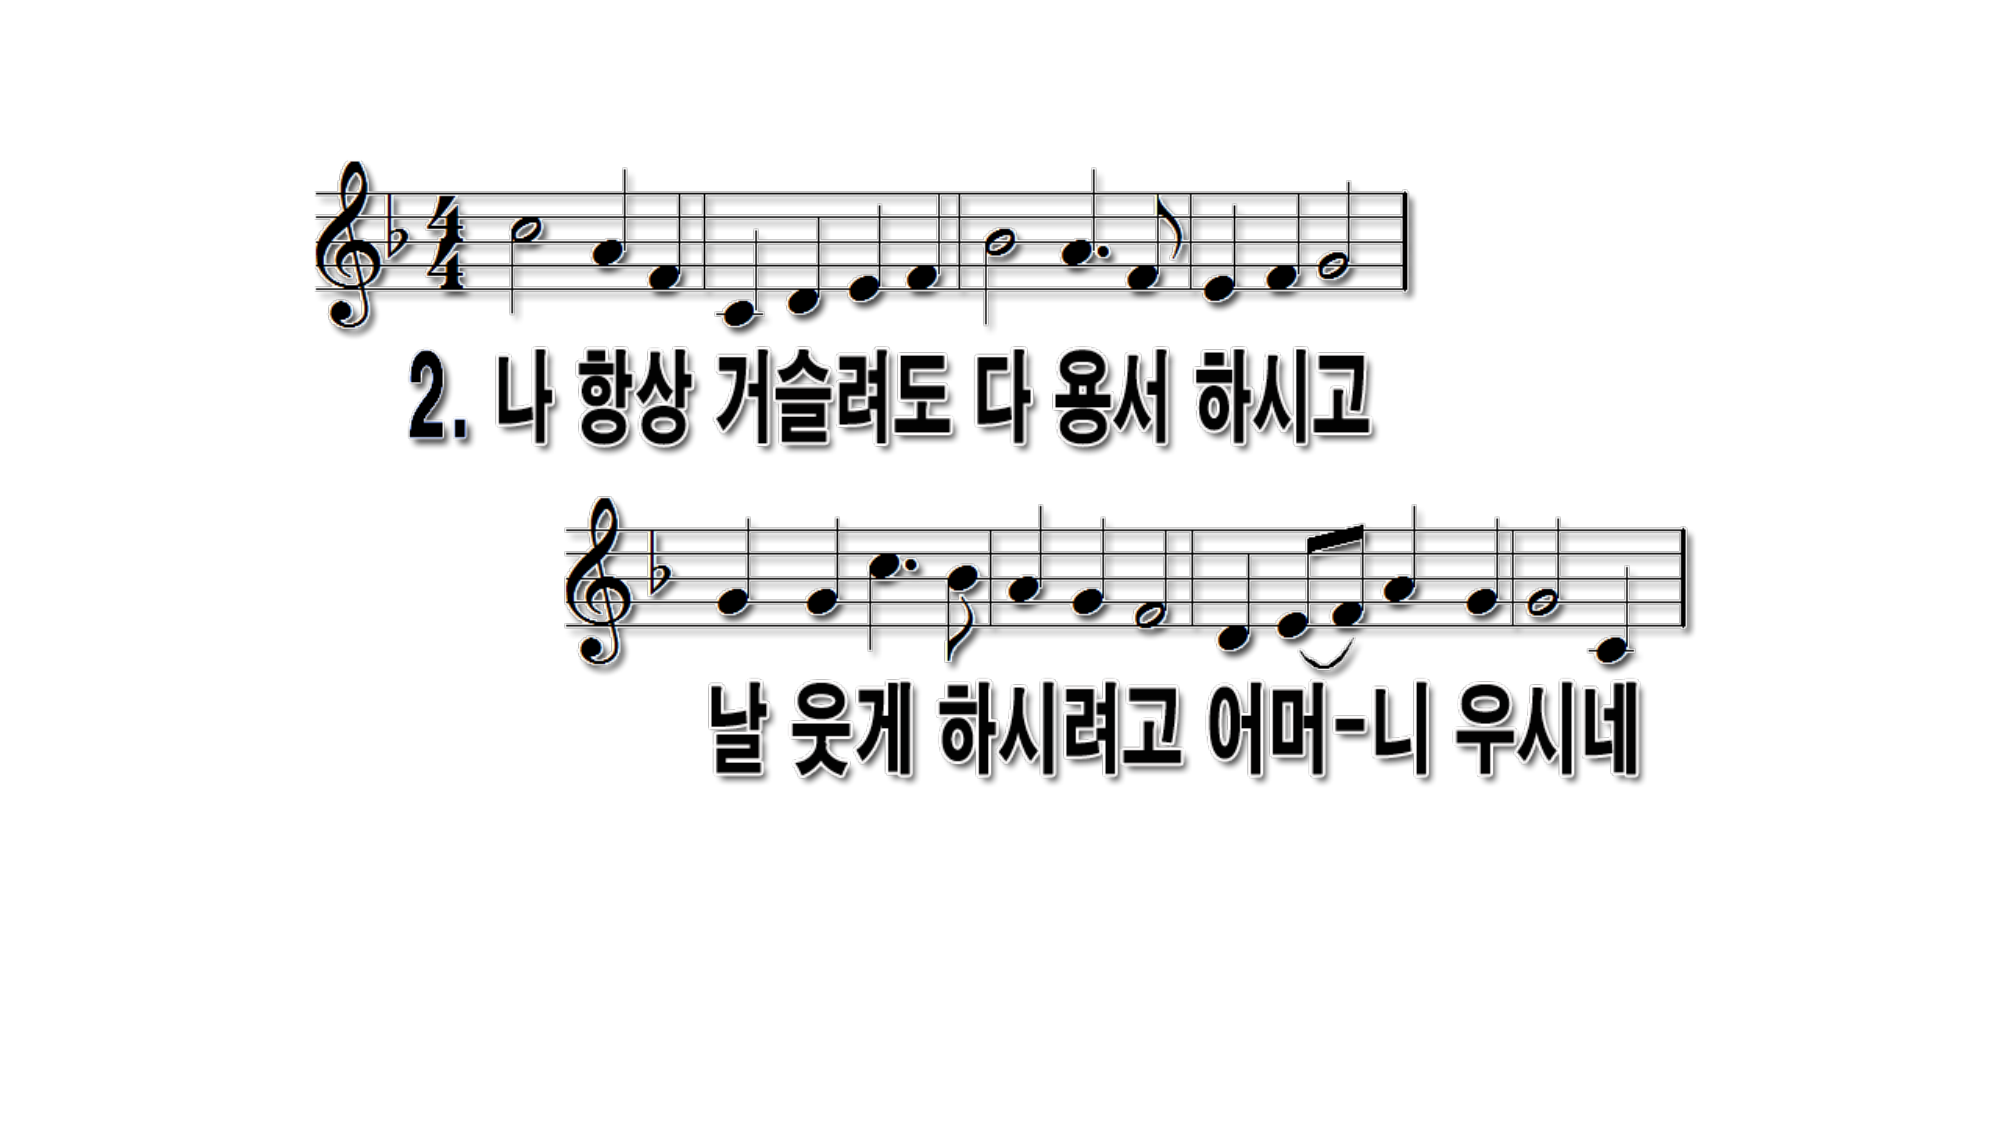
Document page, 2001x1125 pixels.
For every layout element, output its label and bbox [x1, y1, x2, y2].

picture [249, 0, 1750, 835]
